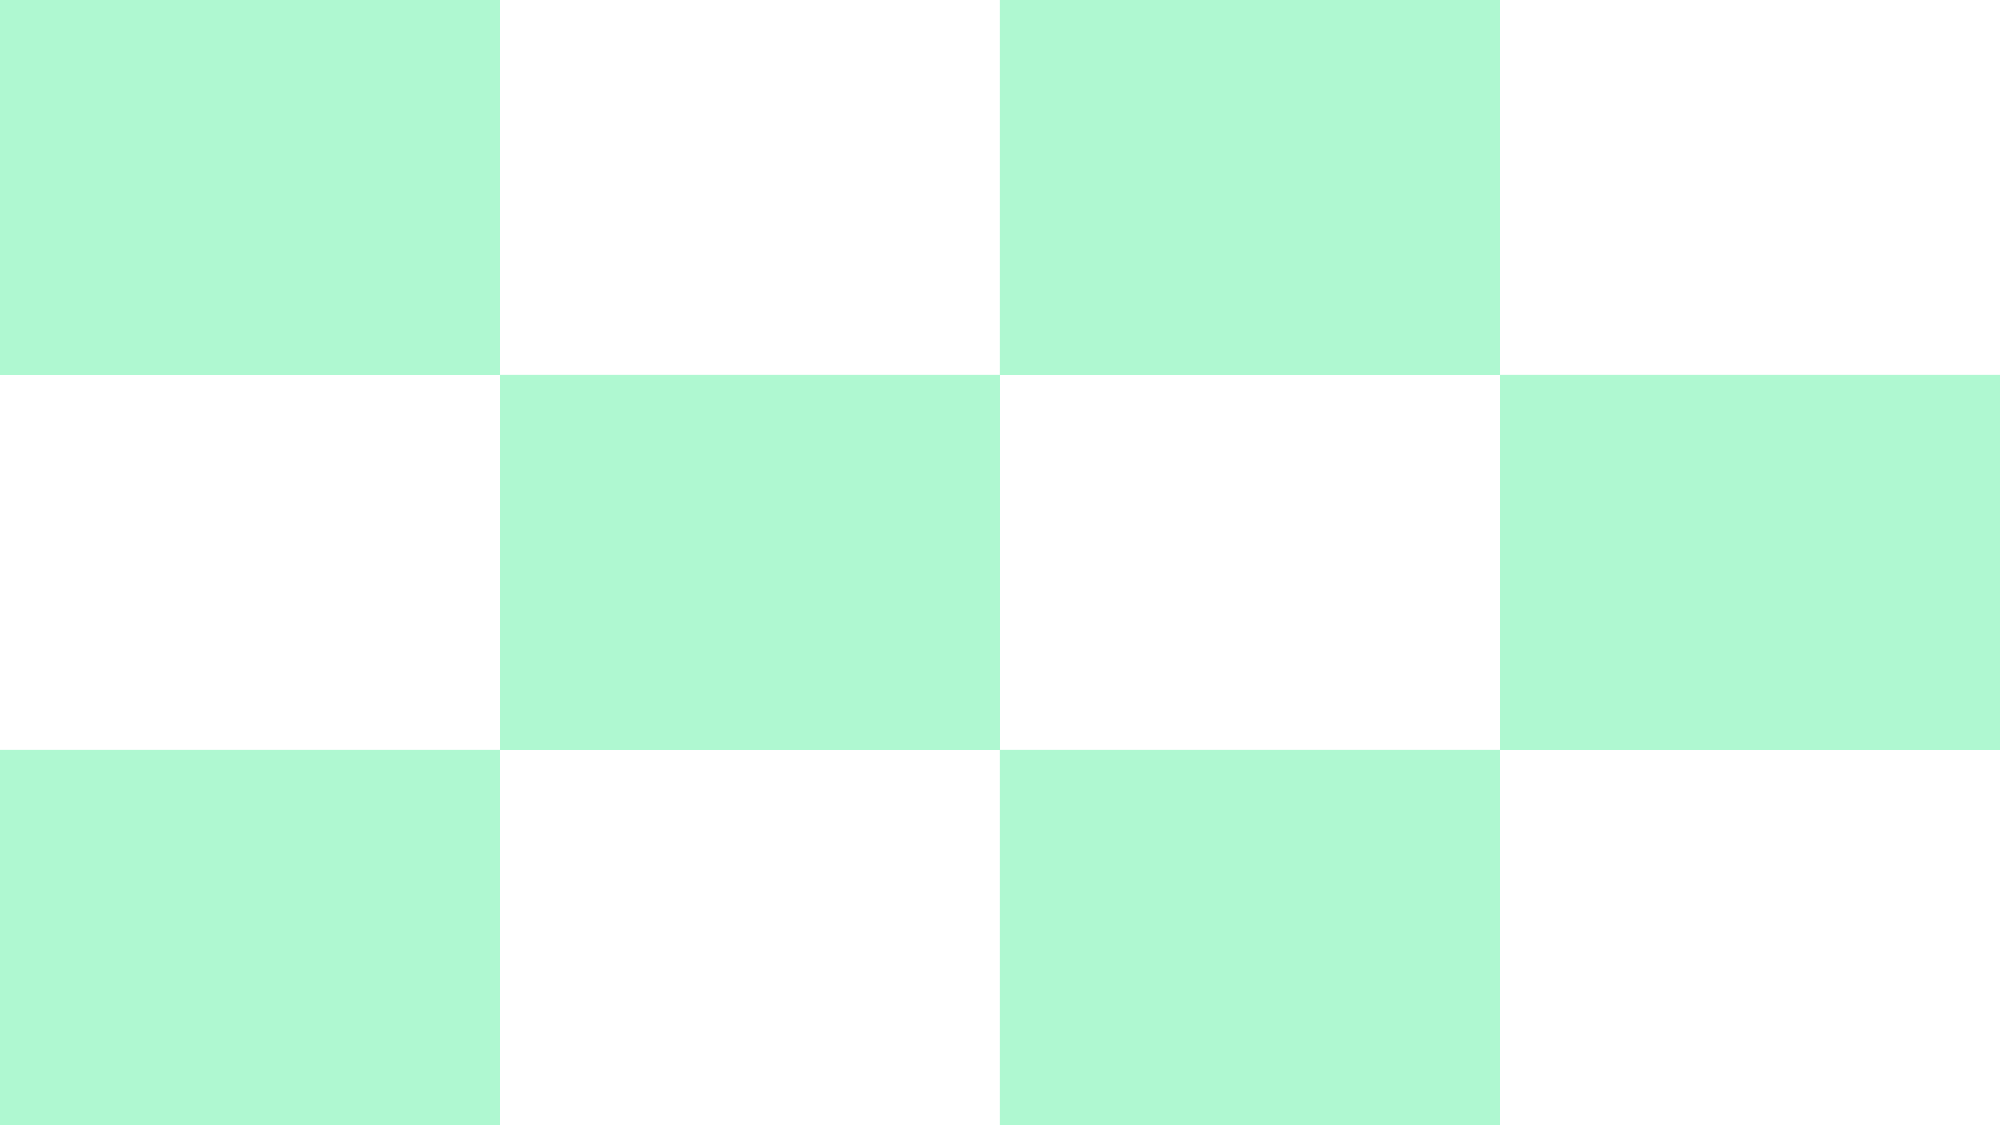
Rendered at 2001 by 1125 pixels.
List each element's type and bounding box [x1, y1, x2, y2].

text_box [499, 374, 1001, 751]
text_box [1499, 374, 2000, 751]
text_box [0, 749, 501, 1125]
text_box [999, 749, 1501, 1125]
text_box [999, 0, 1501, 376]
text_box [0, 0, 501, 376]
